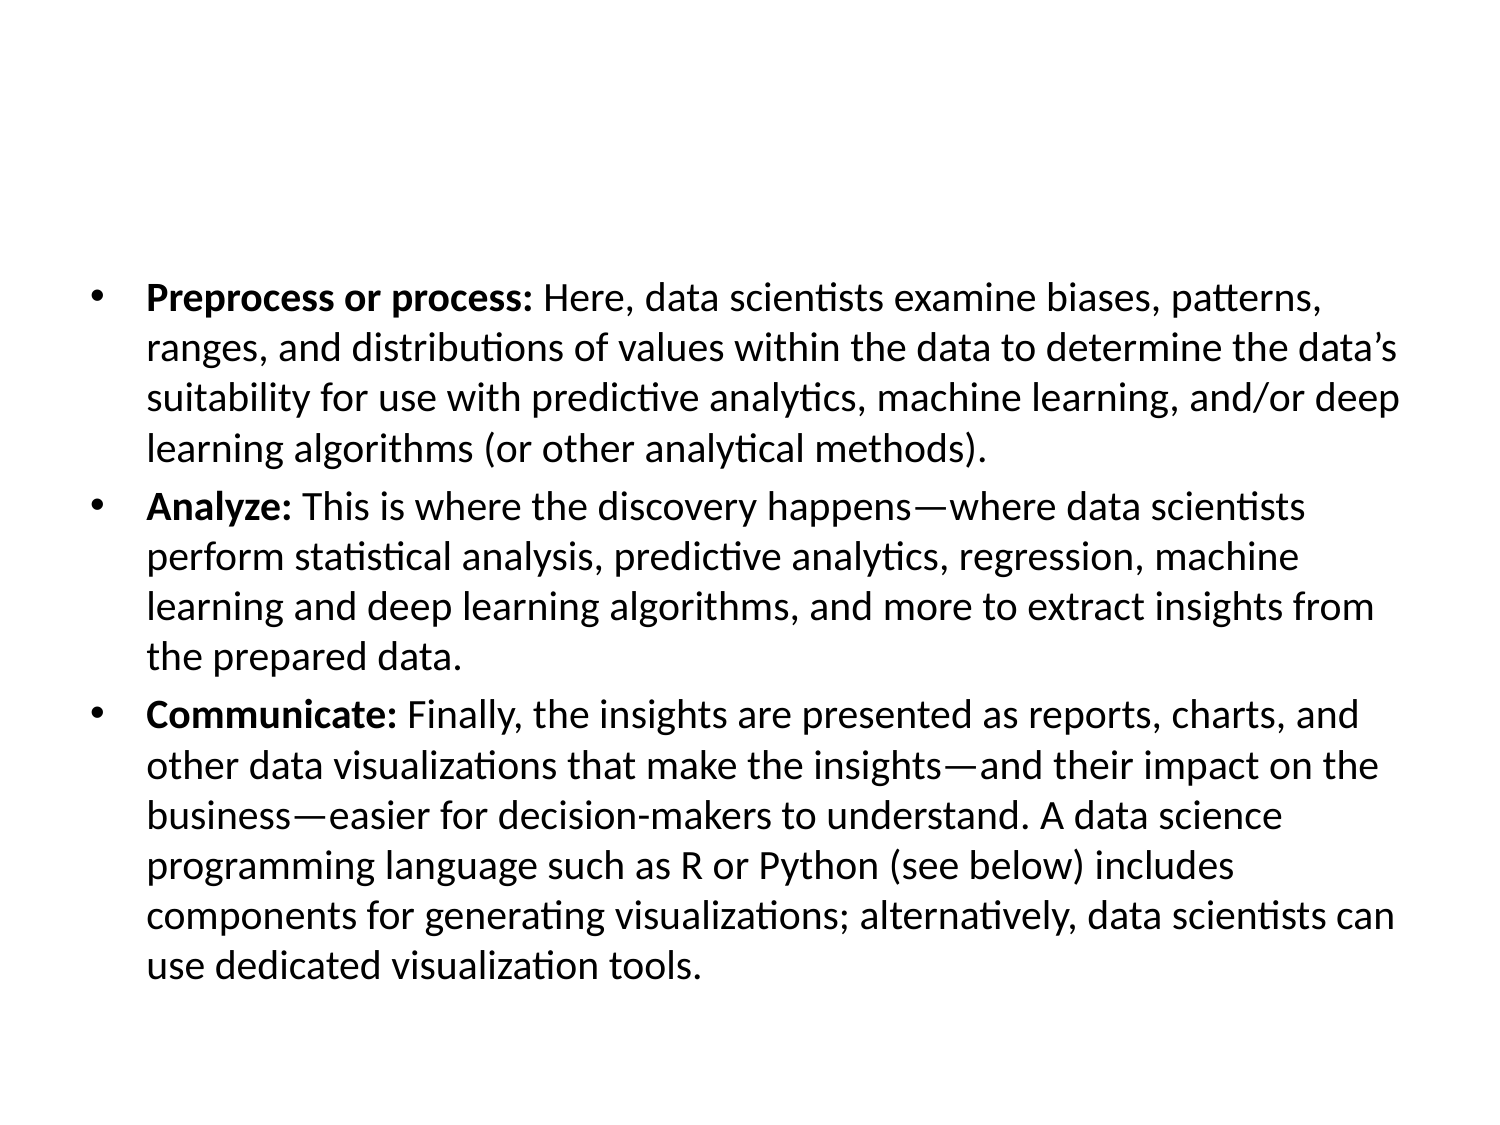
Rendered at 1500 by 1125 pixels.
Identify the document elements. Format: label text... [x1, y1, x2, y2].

list Preprocess or process: Here, data scientists examine biases, patterns, ranges, and distributions of values within the data to determine the data’s suitability for use with predictive analytics, machine learning, and/or deep learning algorithms (or other analytical methods). Analyze: This is where the discovery happens—where data scientists perform statistical analysis, predictive analytics, regression, machine learning and deep learning algorithms, and more to extract insights from the prepared data. Communicate: Finally, the insights are presented as reports, charts, and other data visualizations that make the insights—and their impact on the business—easier for decision-makers to understand. A data science programming language such as R or Python (see below) includes components for generating visualizations; alternatively, data scientists can use dedicated visualization tools. [75, 262, 1425, 1005]
